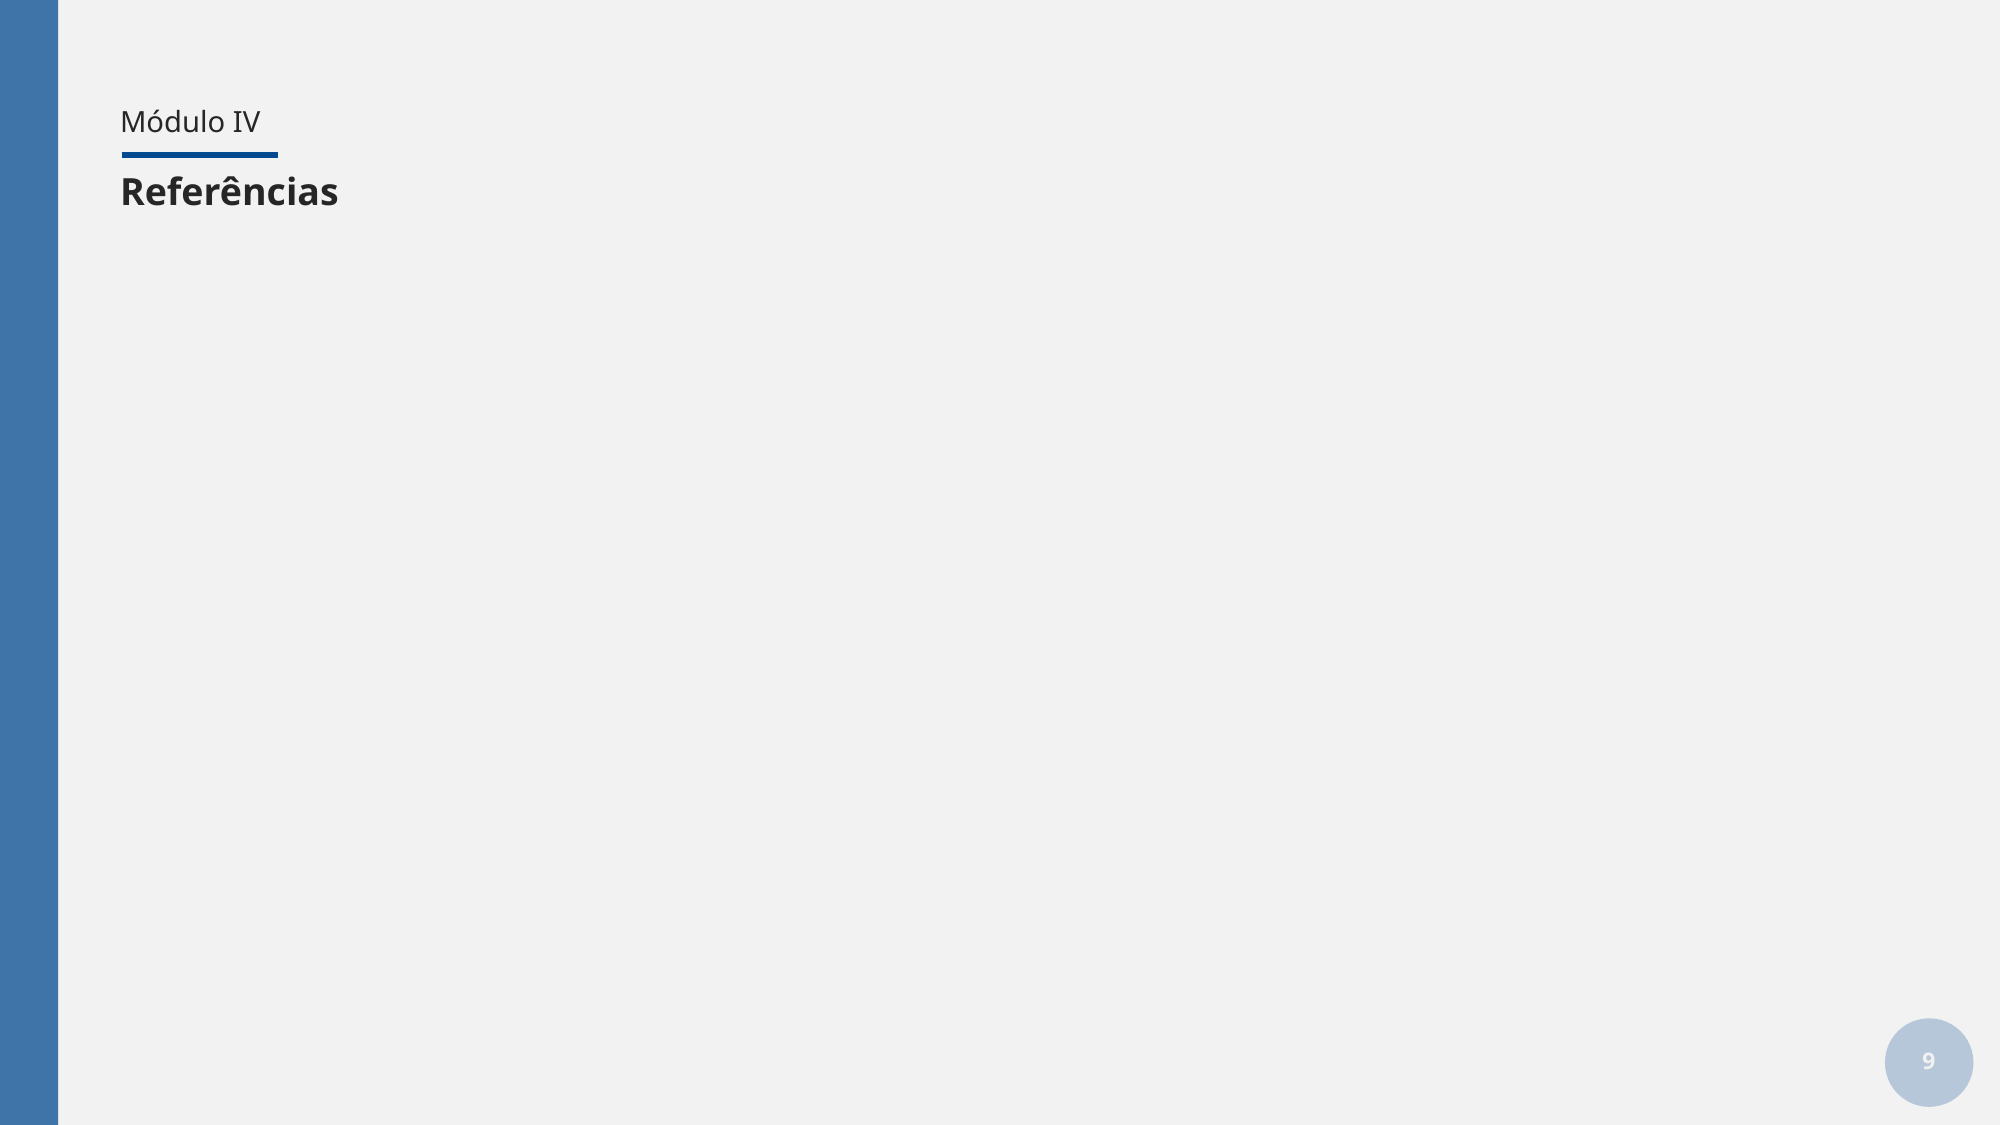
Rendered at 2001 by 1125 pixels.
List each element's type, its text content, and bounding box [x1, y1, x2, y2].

title Módulo IV [105, 91, 279, 155]
text_box 9 [1883, 1017, 1975, 1108]
text_box [0, 0, 59, 1125]
text_box Referências [105, 161, 1000, 225]
